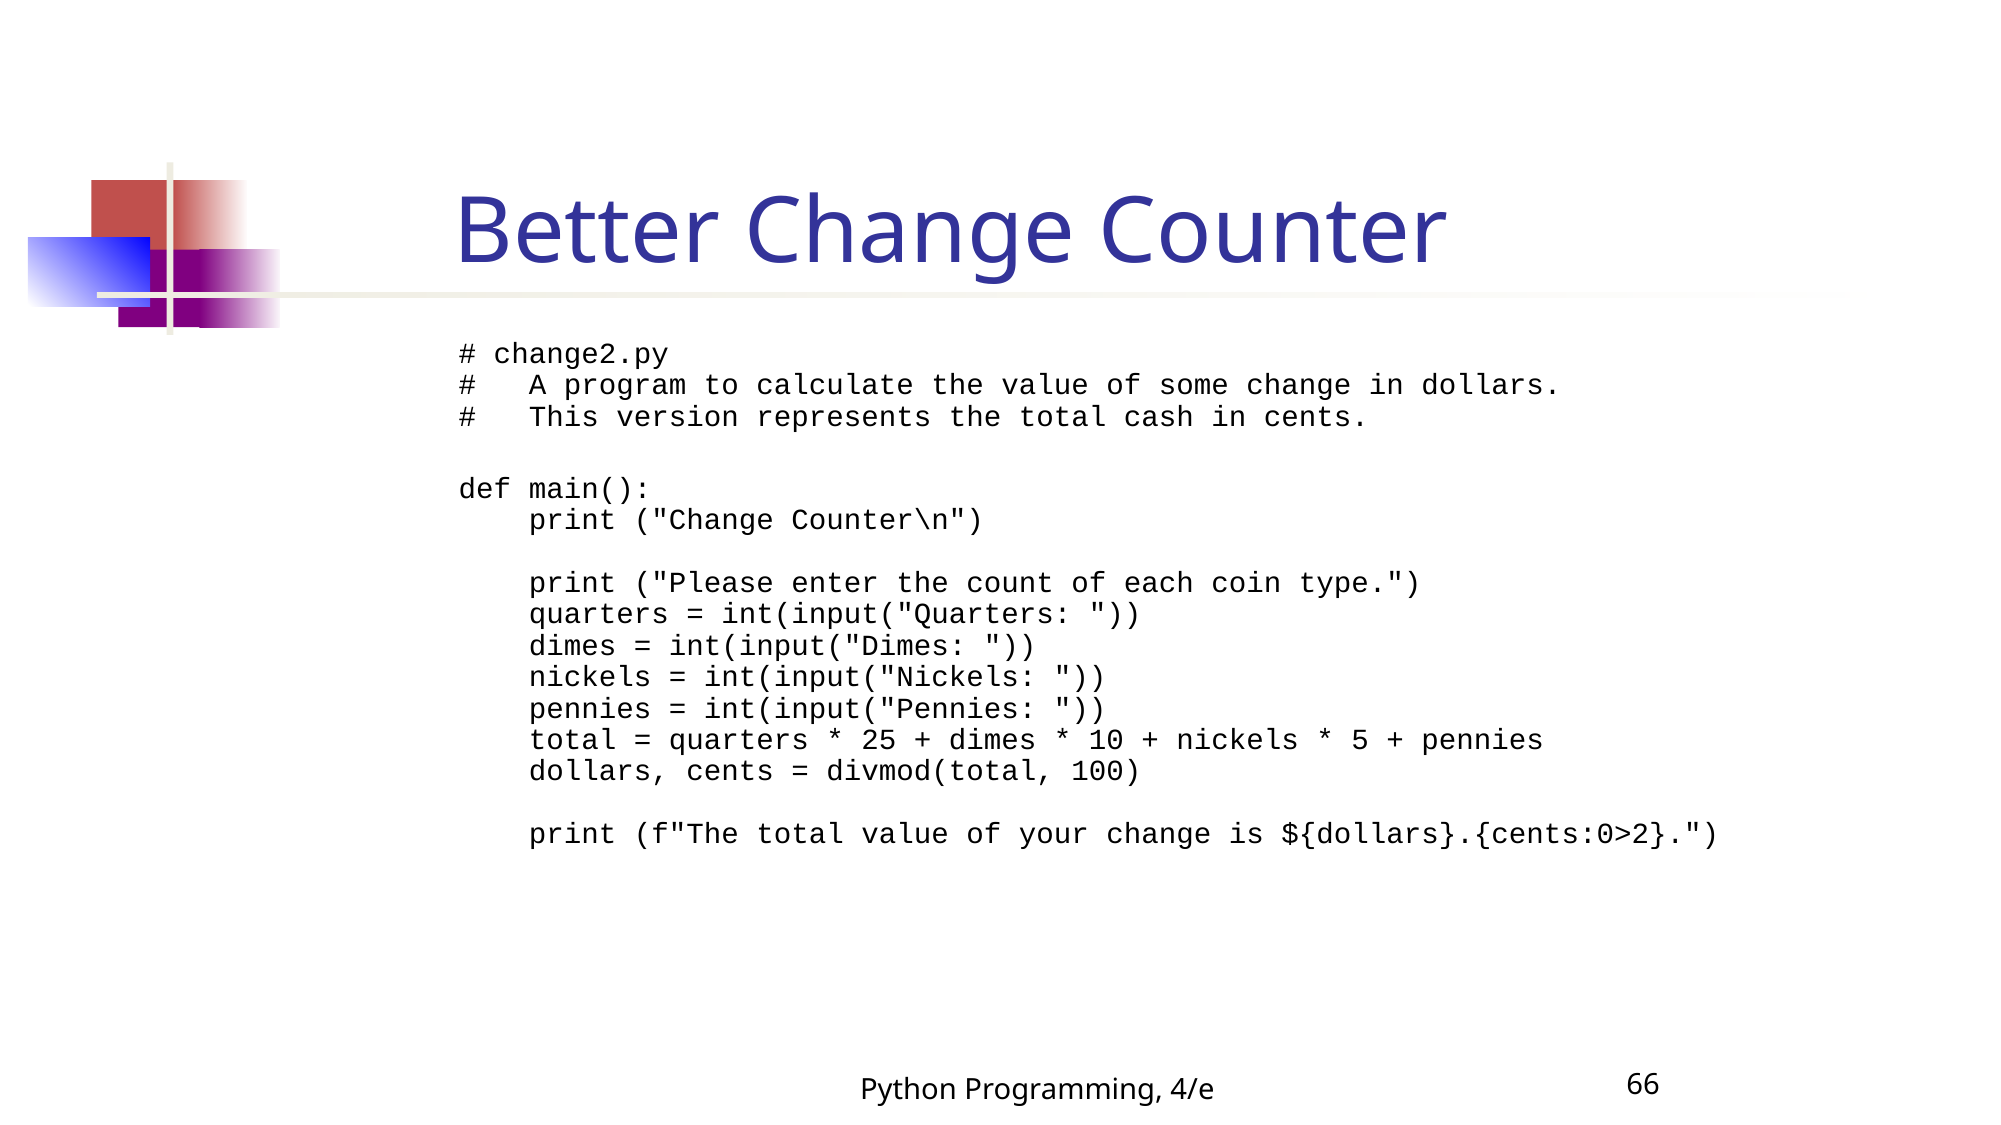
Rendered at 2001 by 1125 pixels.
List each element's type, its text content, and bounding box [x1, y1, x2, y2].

text_box Better Change Counter [438, 101, 1717, 289]
text_box # change2.py # A program to calculate the value of some change in dollars. # This version represents the total cash in cents. def main(): print ("Change Counter\n") print ("Please enter the count of each coin type.") quarters = int(input("Quarters: ")) dimes = int(input("Dimes: ")) nickels = int(input("Nickels: ")) pennies = int(input("Pennies: ")) total = quarters * 25 + dimes * 10 + nickels * 5 + pennies dollars, cents = divmod(total, 100) print (f"The total value of your change is ${dollars}.{cents:0>2}.") [443, 330, 1802, 1006]
text_box 66 [1362, 1037, 1675, 1113]
text_box Python Programming, 4/e [799, 1037, 1275, 1113]
